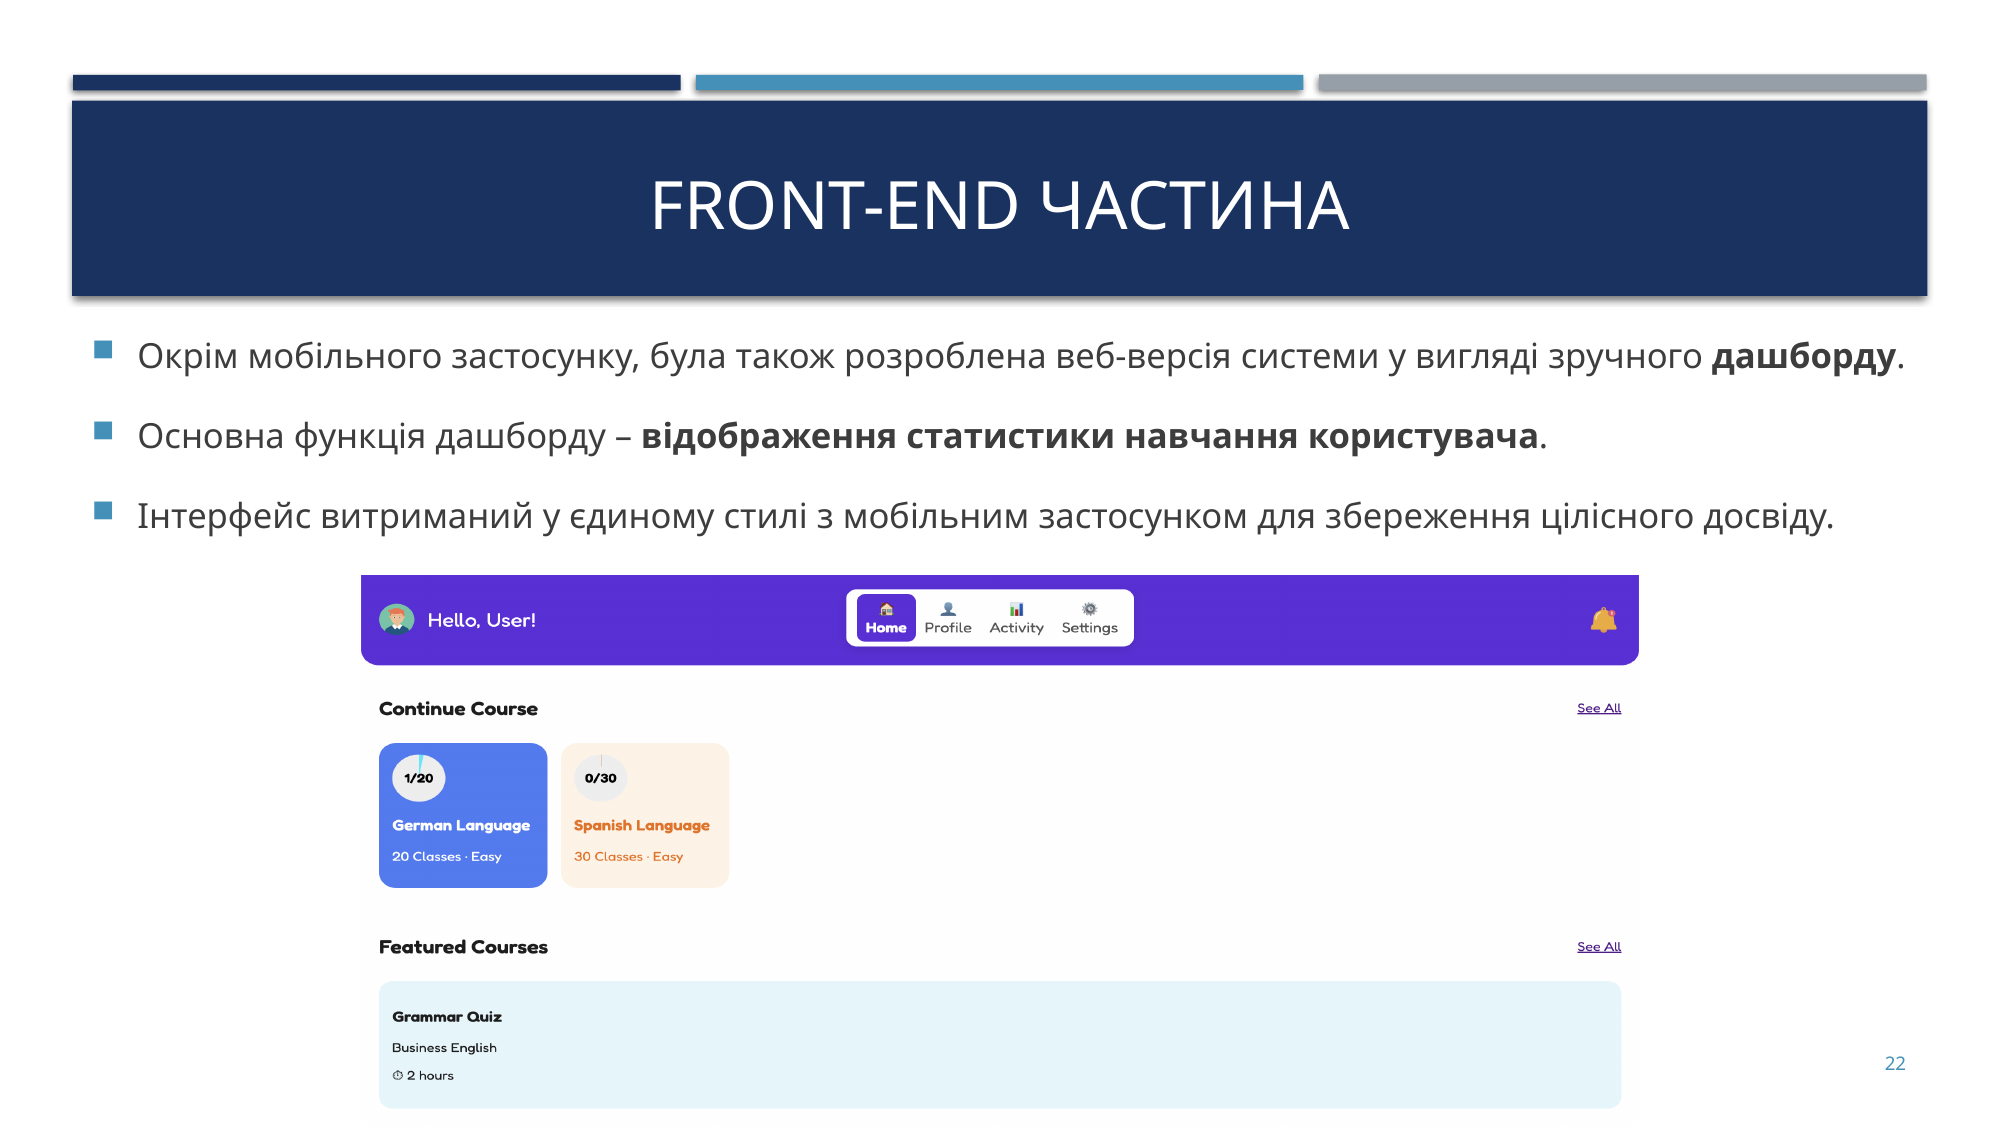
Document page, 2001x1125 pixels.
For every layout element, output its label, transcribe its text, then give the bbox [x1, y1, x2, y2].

title Front-end частина [95, 109, 1905, 250]
picture [360, 574, 1640, 1125]
list Окрім мобільного застосунку, була також розроблена веб-версія системи у вигляді зручного дашборду. Основна функція дашборду – відображення статистики навчання користувача. Інтерфейс витриманий у єдиному стилі з мобільним застосунком для збереження цілісного досвіду. [76, 303, 1924, 546]
slide_number 22 [1748, 1033, 1922, 1094]
